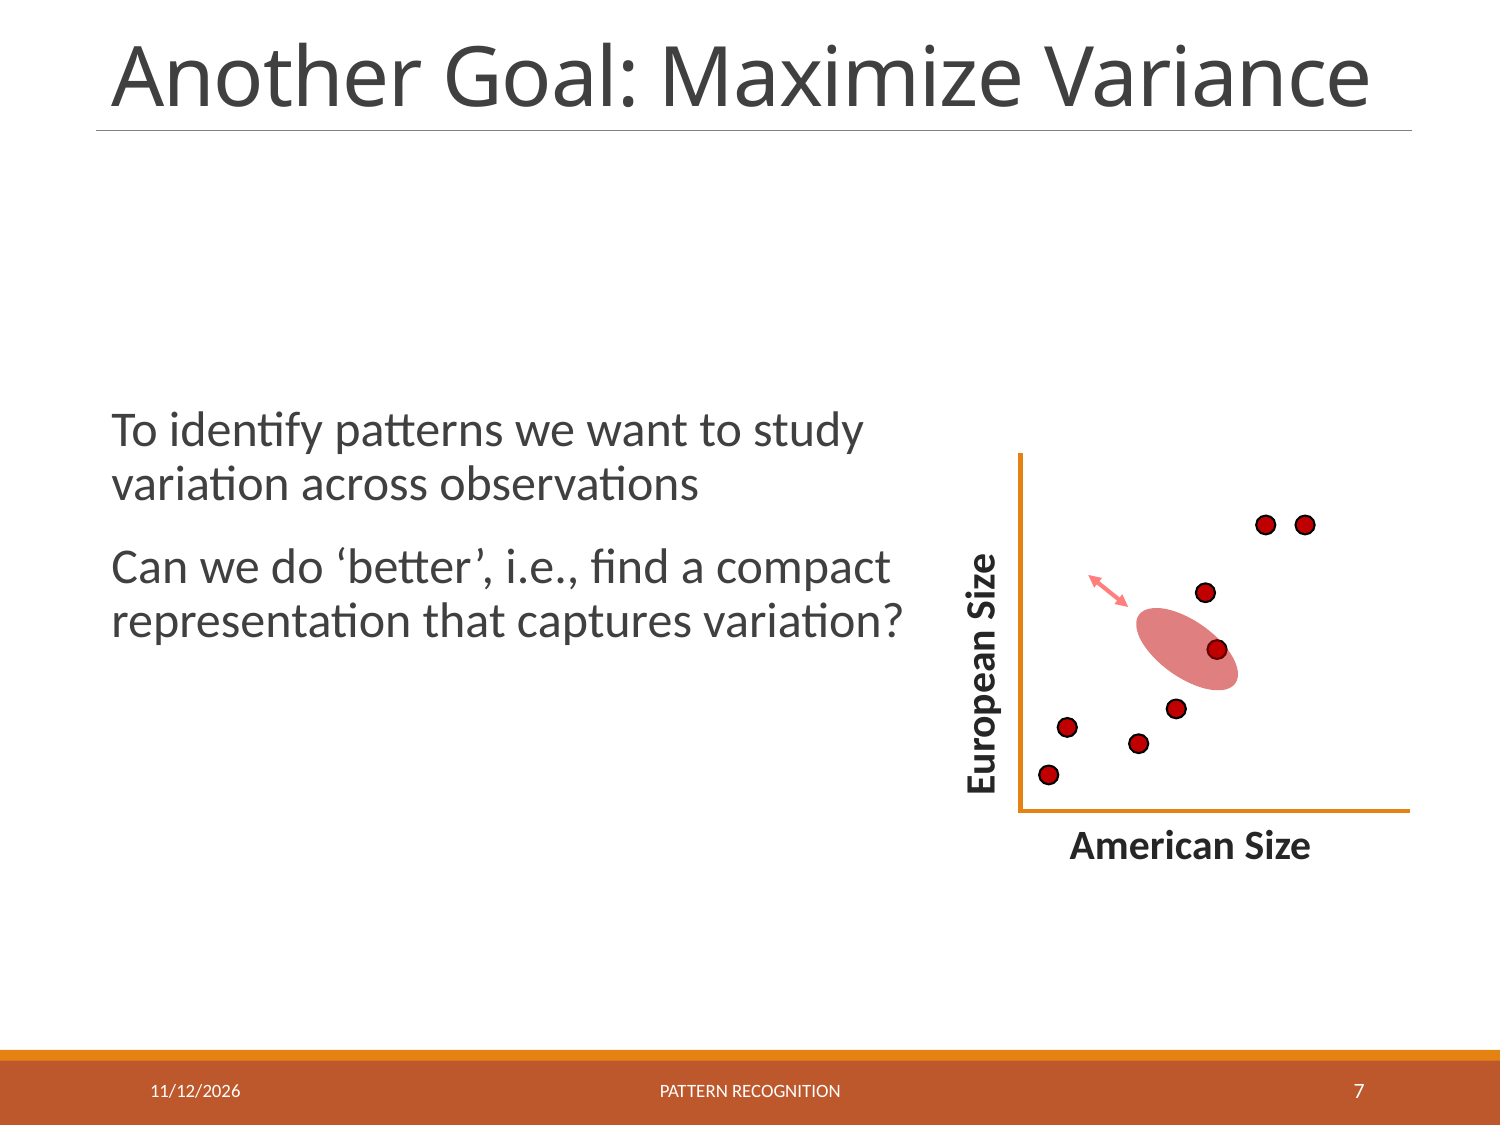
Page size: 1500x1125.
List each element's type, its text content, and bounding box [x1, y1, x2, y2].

slide_number 7 [1218, 1059, 1380, 1120]
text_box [1087, 574, 1129, 608]
title Another Goal: Maximize Variance [96, 19, 1413, 131]
list To identify patterns we want to study variation across observations Can we do ‘better’, i.e., find a compact representation that captures variation? [96, 140, 920, 1034]
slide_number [135, 1059, 440, 1120]
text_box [944, 452, 1411, 877]
footer Pattern recognition [453, 1059, 1047, 1120]
